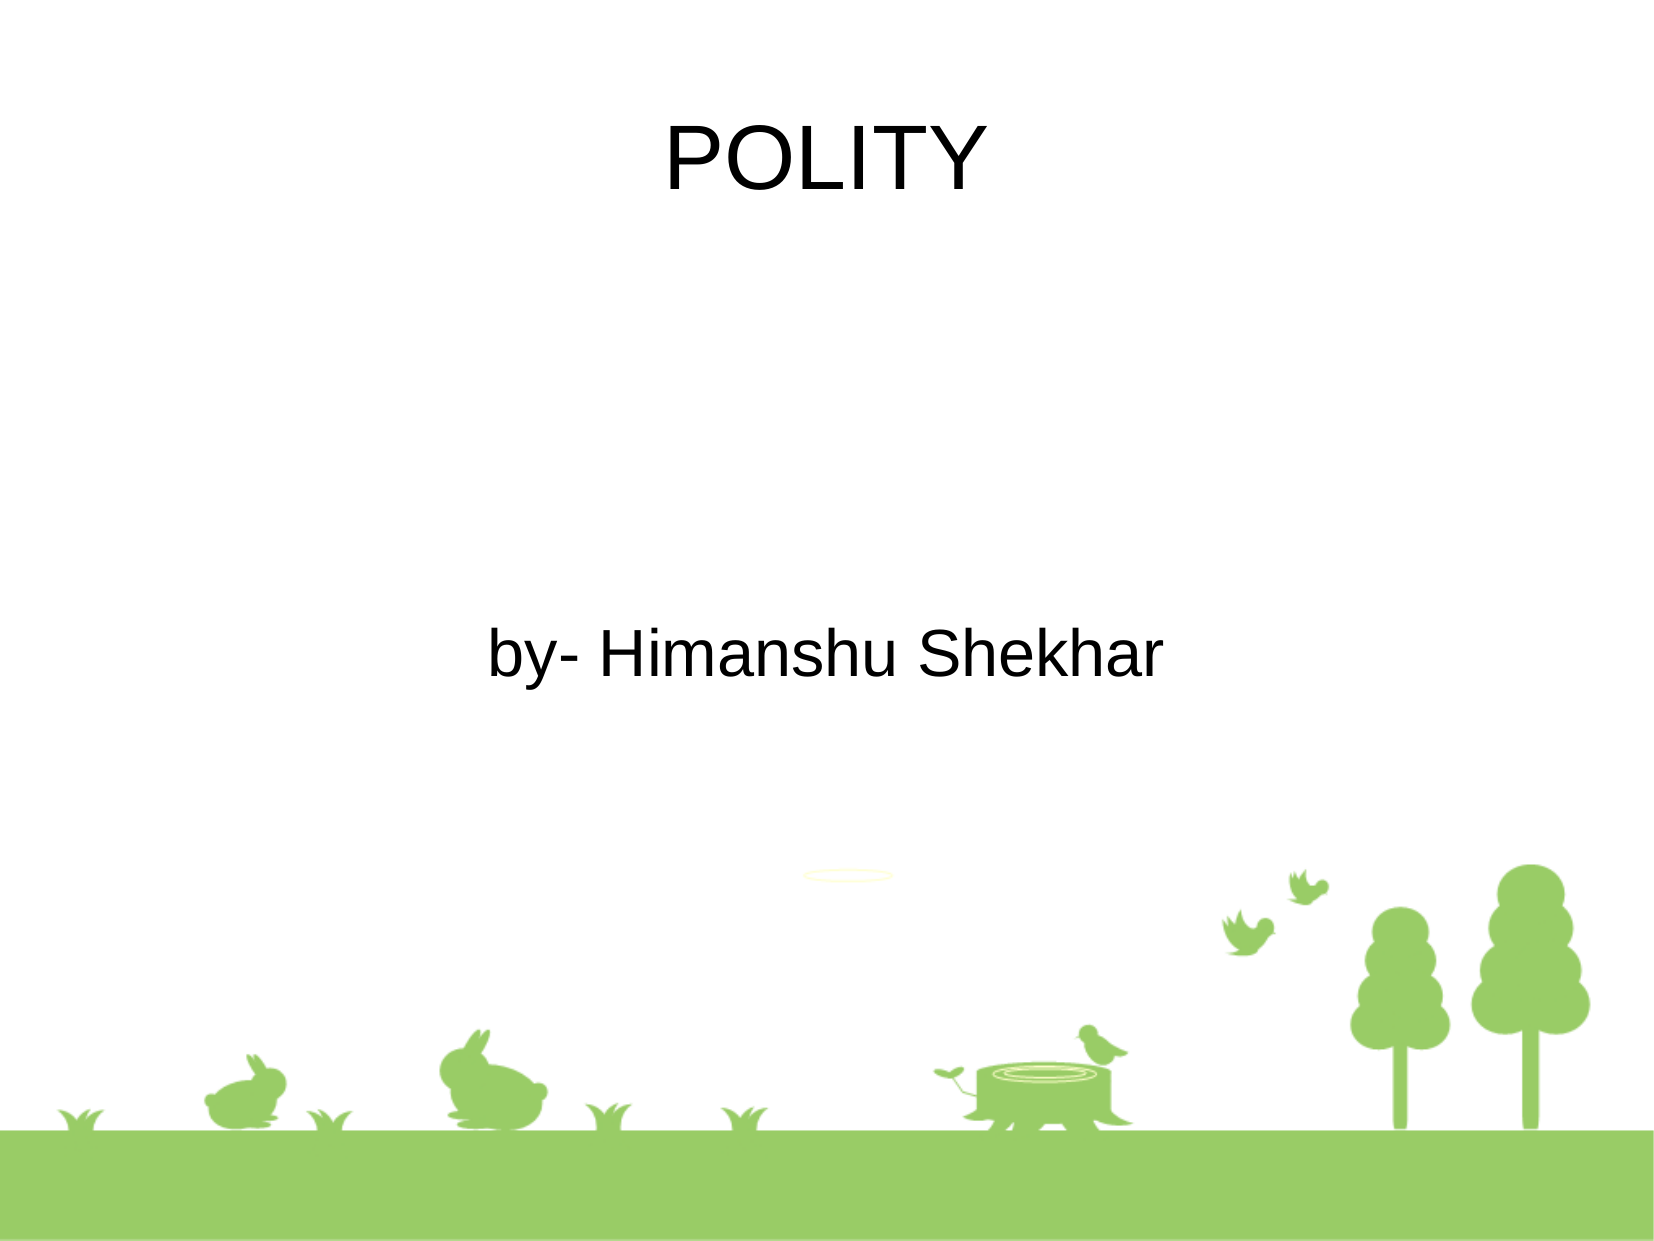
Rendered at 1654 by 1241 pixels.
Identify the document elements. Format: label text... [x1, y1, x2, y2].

text_box POLITY [82, 49, 1571, 257]
text_box by- Himanshu Shekhar [82, 290, 1571, 1010]
picture [0, 0, 1654, 1241]
